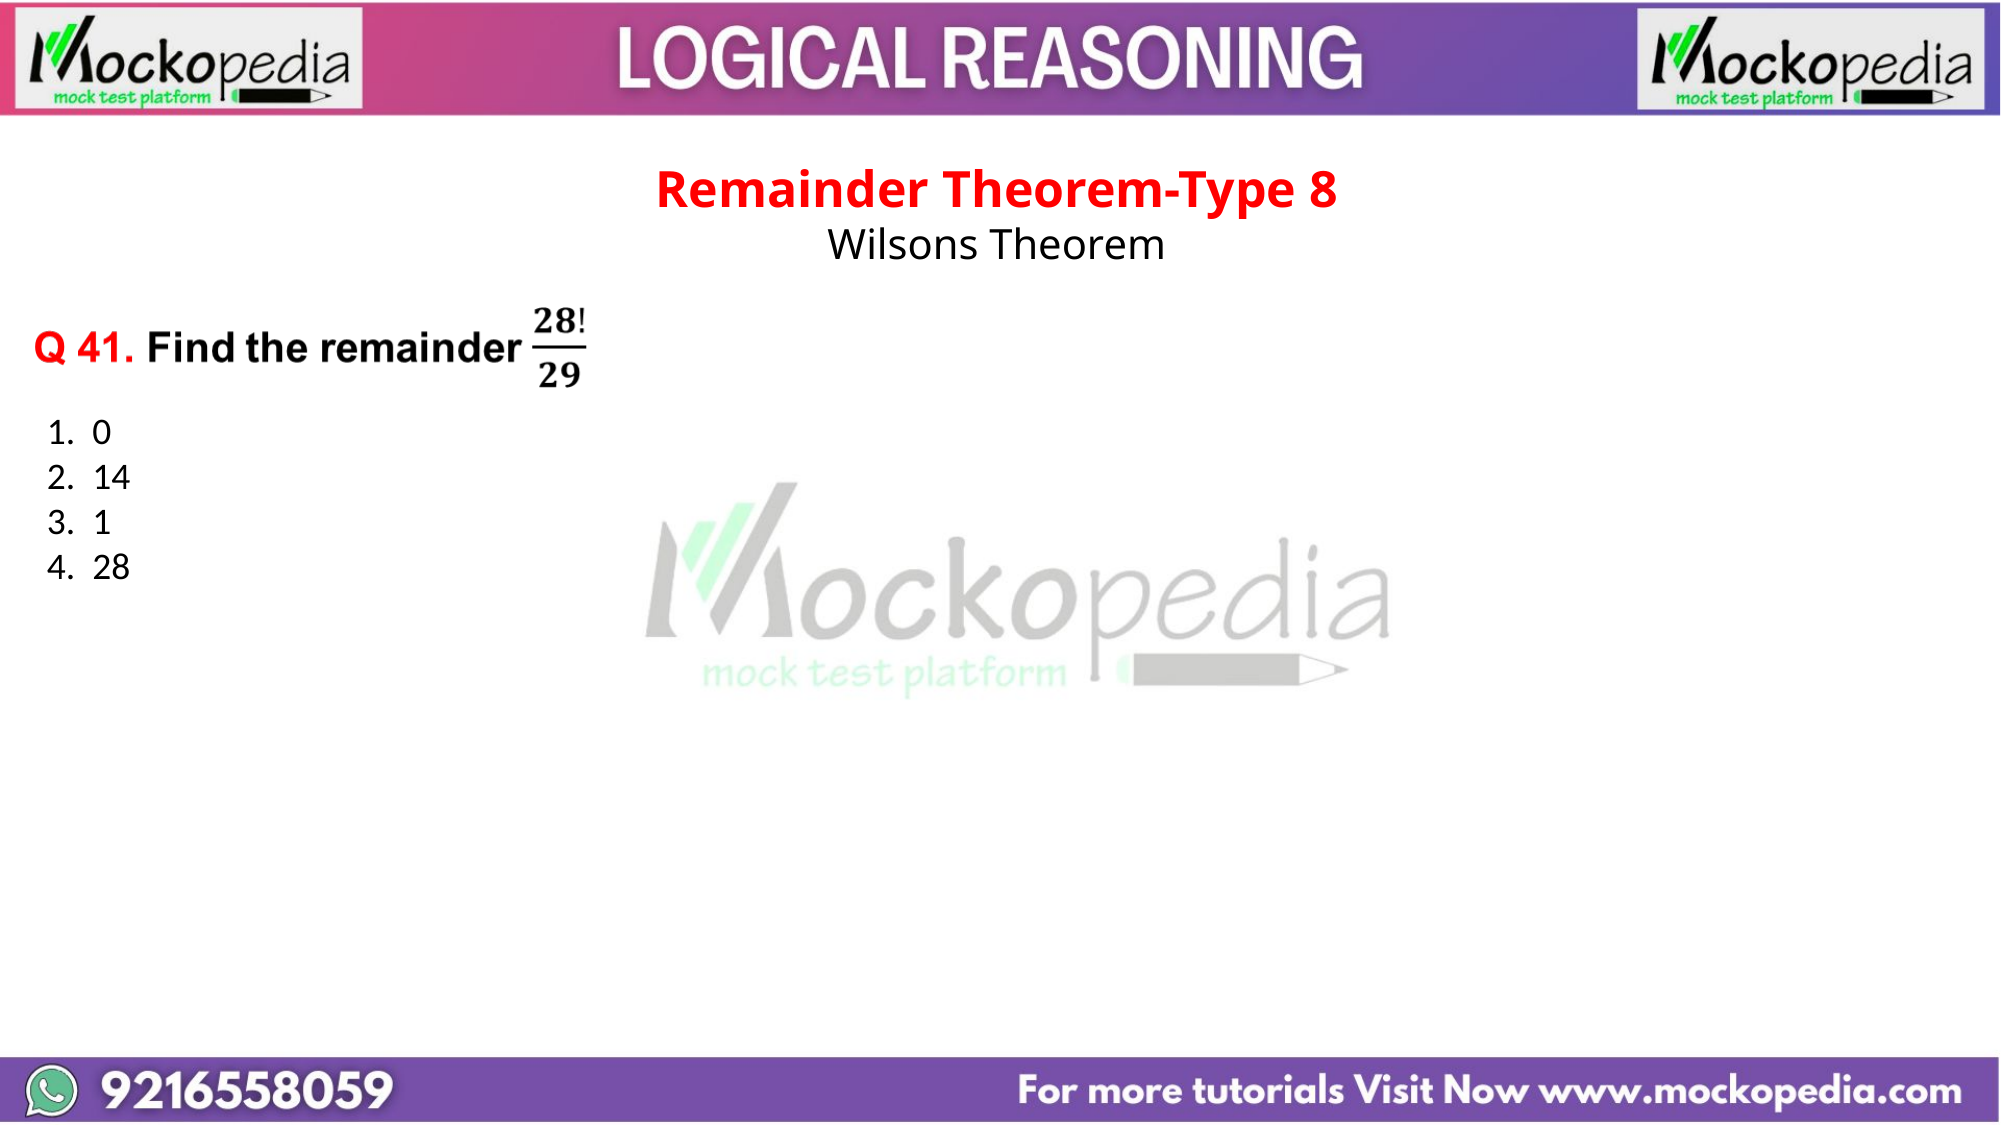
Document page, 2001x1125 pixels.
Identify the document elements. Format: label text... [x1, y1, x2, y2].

picture [0, 0, 2001, 1125]
text_box Remainder Theorem-Type 8 Wilsons Theorem [139, 150, 1855, 276]
text_box 1. 0 2. 14 3. 1 4. 28 [31, 399, 1032, 595]
text_box [18, 293, 2000, 396]
